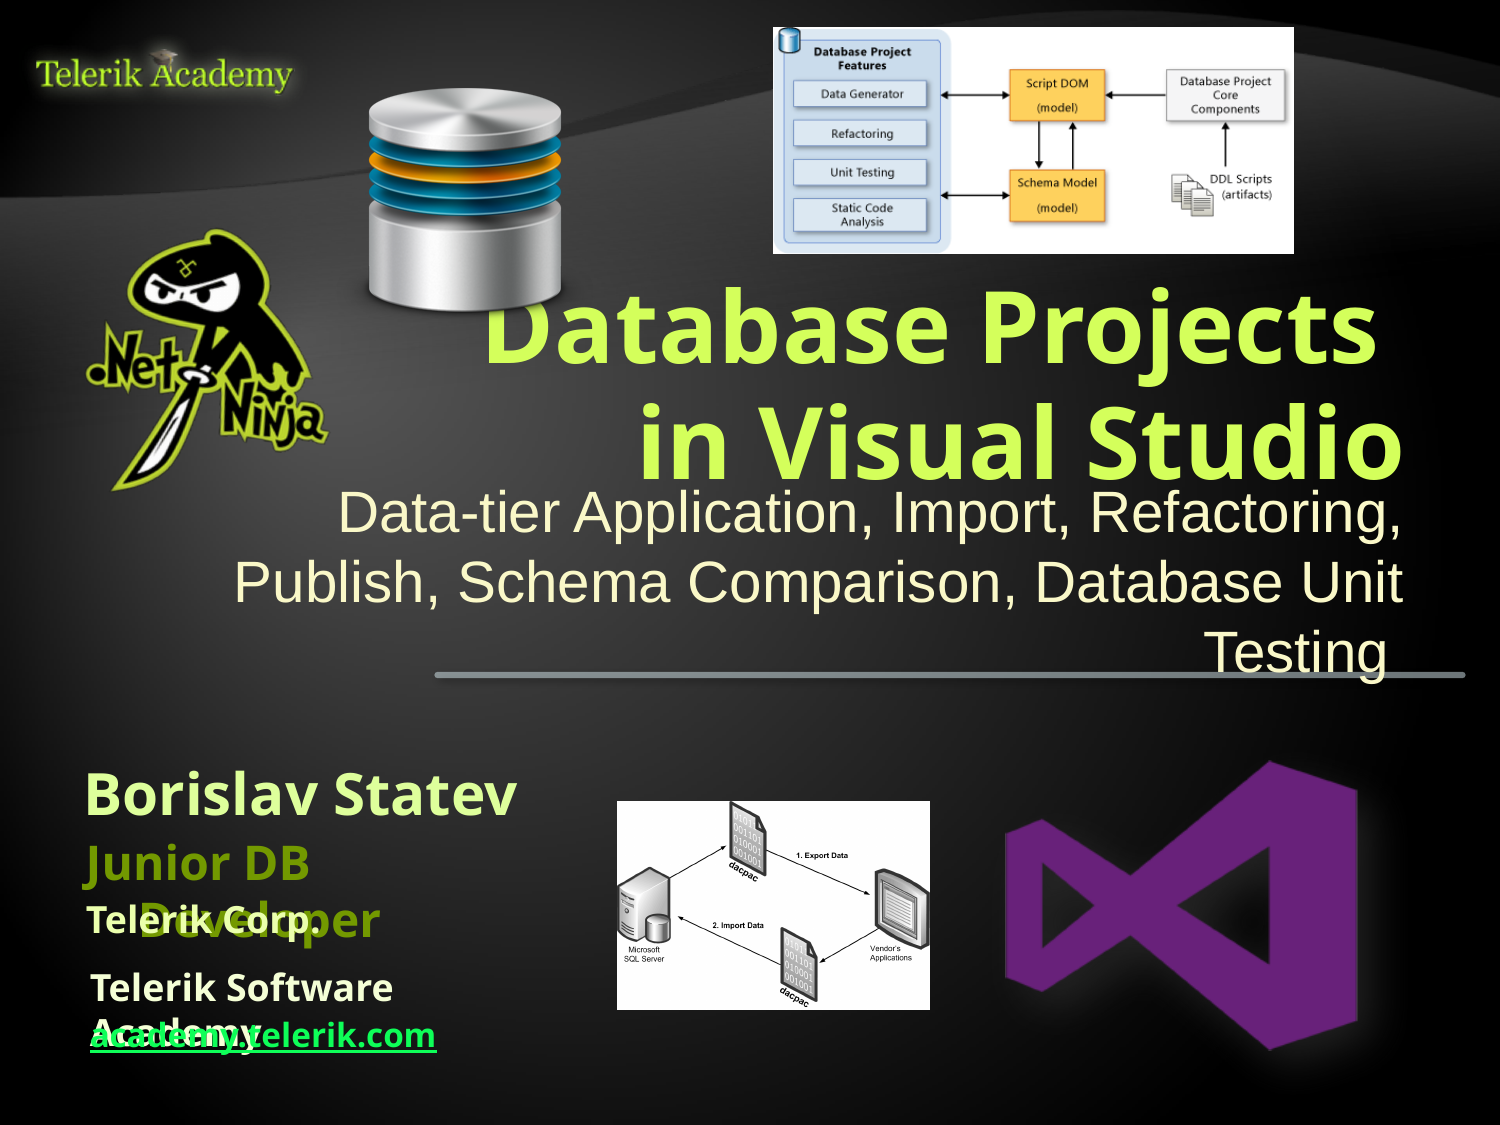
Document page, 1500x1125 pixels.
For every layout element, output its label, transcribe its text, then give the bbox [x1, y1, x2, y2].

list Telerik Software Academy [75, 956, 550, 1006]
list Borislav Statev [68, 750, 550, 838]
picture [0, 0, 1500, 1125]
list Junior DB Developer [70, 825, 550, 901]
title Database Projects in Visual Studio [348, 274, 1422, 500]
list Telerik Corp. [71, 888, 550, 950]
list academy.telerik.com [75, 1006, 550, 1063]
subtitle Data-tier Application, Import, Refactoring, Publish, Schema Comparison, Database Unit Testing [70, 516, 1421, 642]
